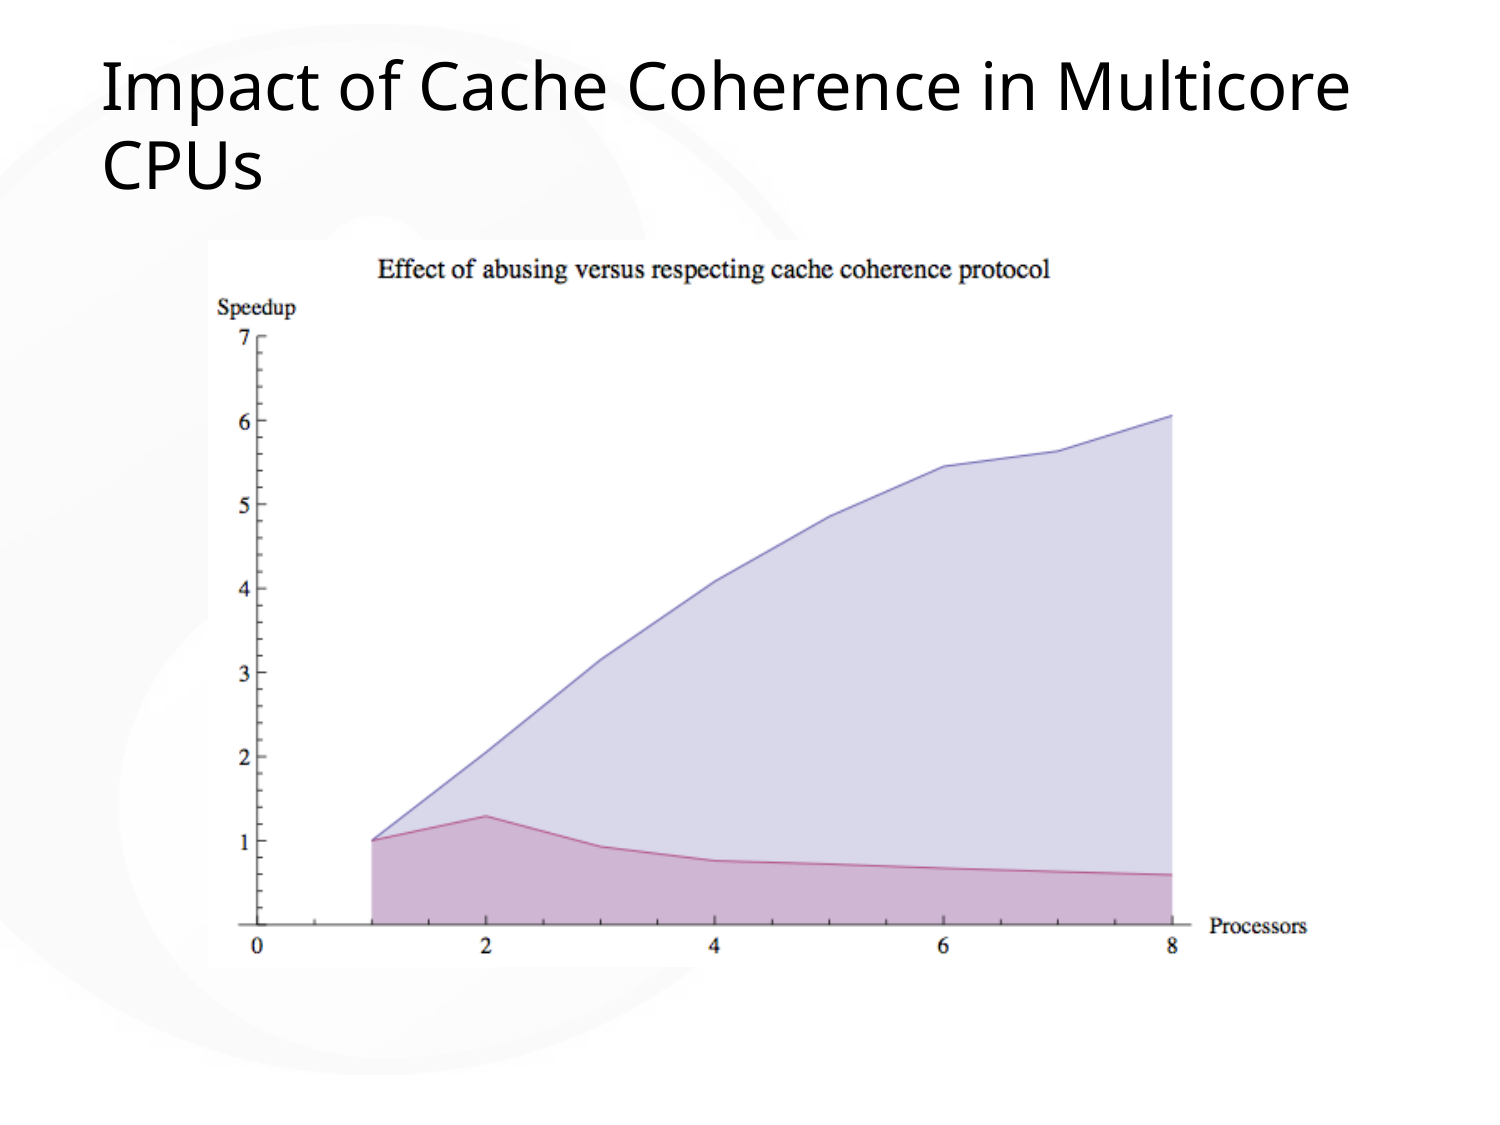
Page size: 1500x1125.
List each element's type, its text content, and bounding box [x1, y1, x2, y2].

picture [208, 239, 1316, 967]
title Impact of Cache Coherence in Multicore CPUs [86, 60, 1408, 186]
